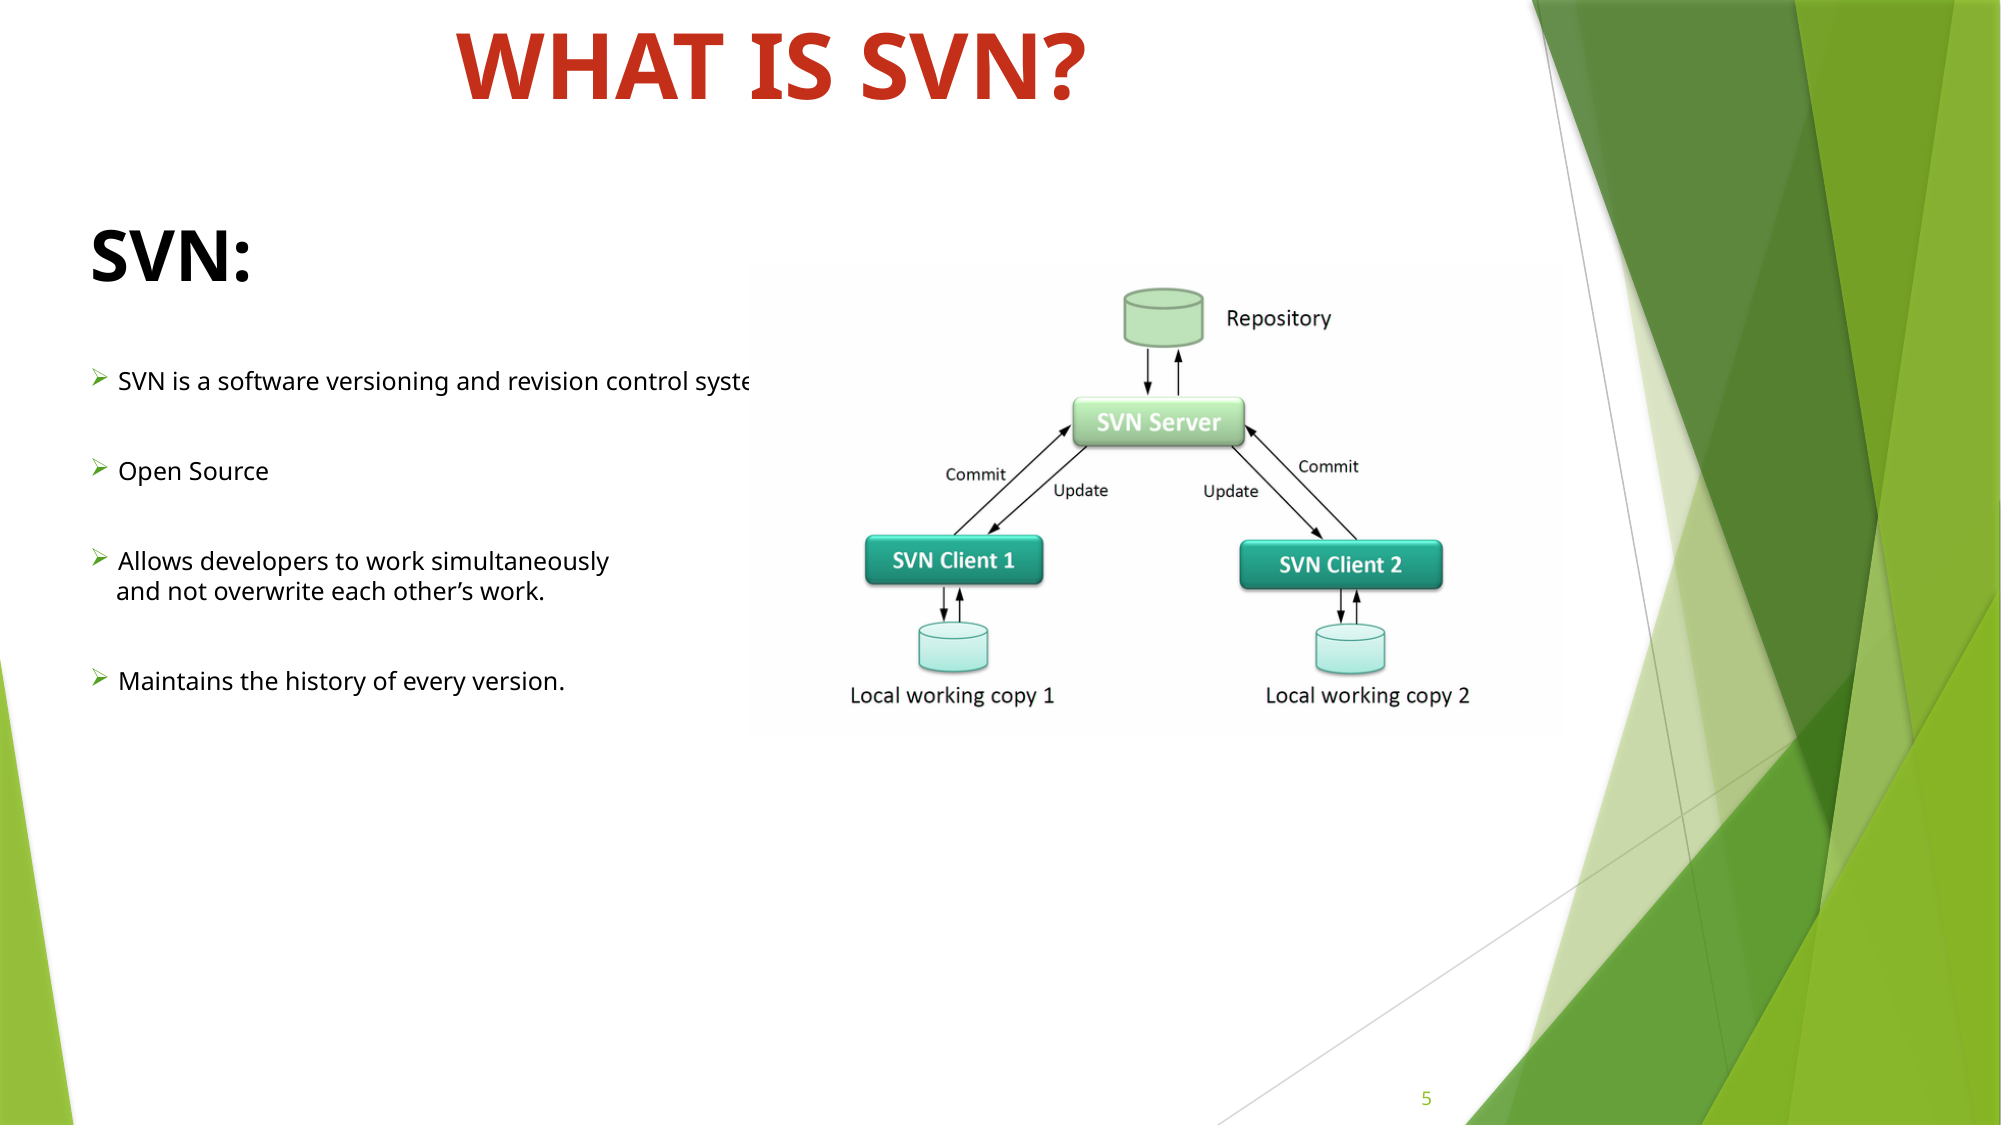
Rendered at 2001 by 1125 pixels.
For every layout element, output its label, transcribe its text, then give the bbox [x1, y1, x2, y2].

text_box WHAT IS SVN? [441, 0, 1103, 125]
list SVN: SVN is a software versioning and revision control system. Open Source Allows developers to work simultaneously and not overwrite each other’s work. Maintains the history of every version. [75, 63, 1470, 874]
slide_number 5 [1387, 1081, 1447, 1118]
picture [748, 262, 1565, 737]
